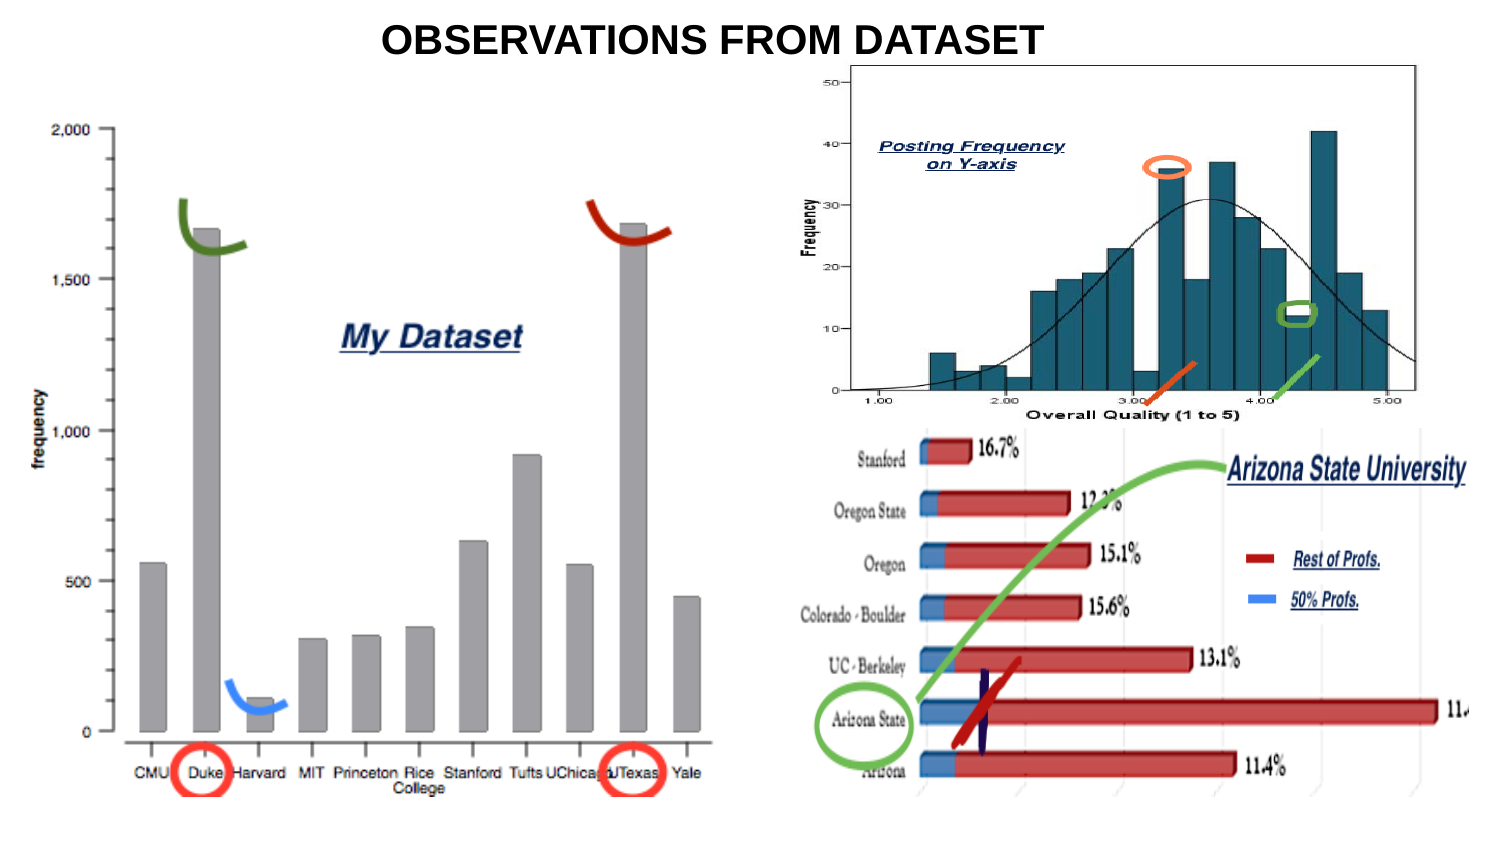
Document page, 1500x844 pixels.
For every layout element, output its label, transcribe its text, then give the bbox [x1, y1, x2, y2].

picture [792, 57, 1469, 797]
text_box OBSERVATIONS FROM DATASET [118, 0, 1308, 82]
picture [31, 122, 723, 797]
